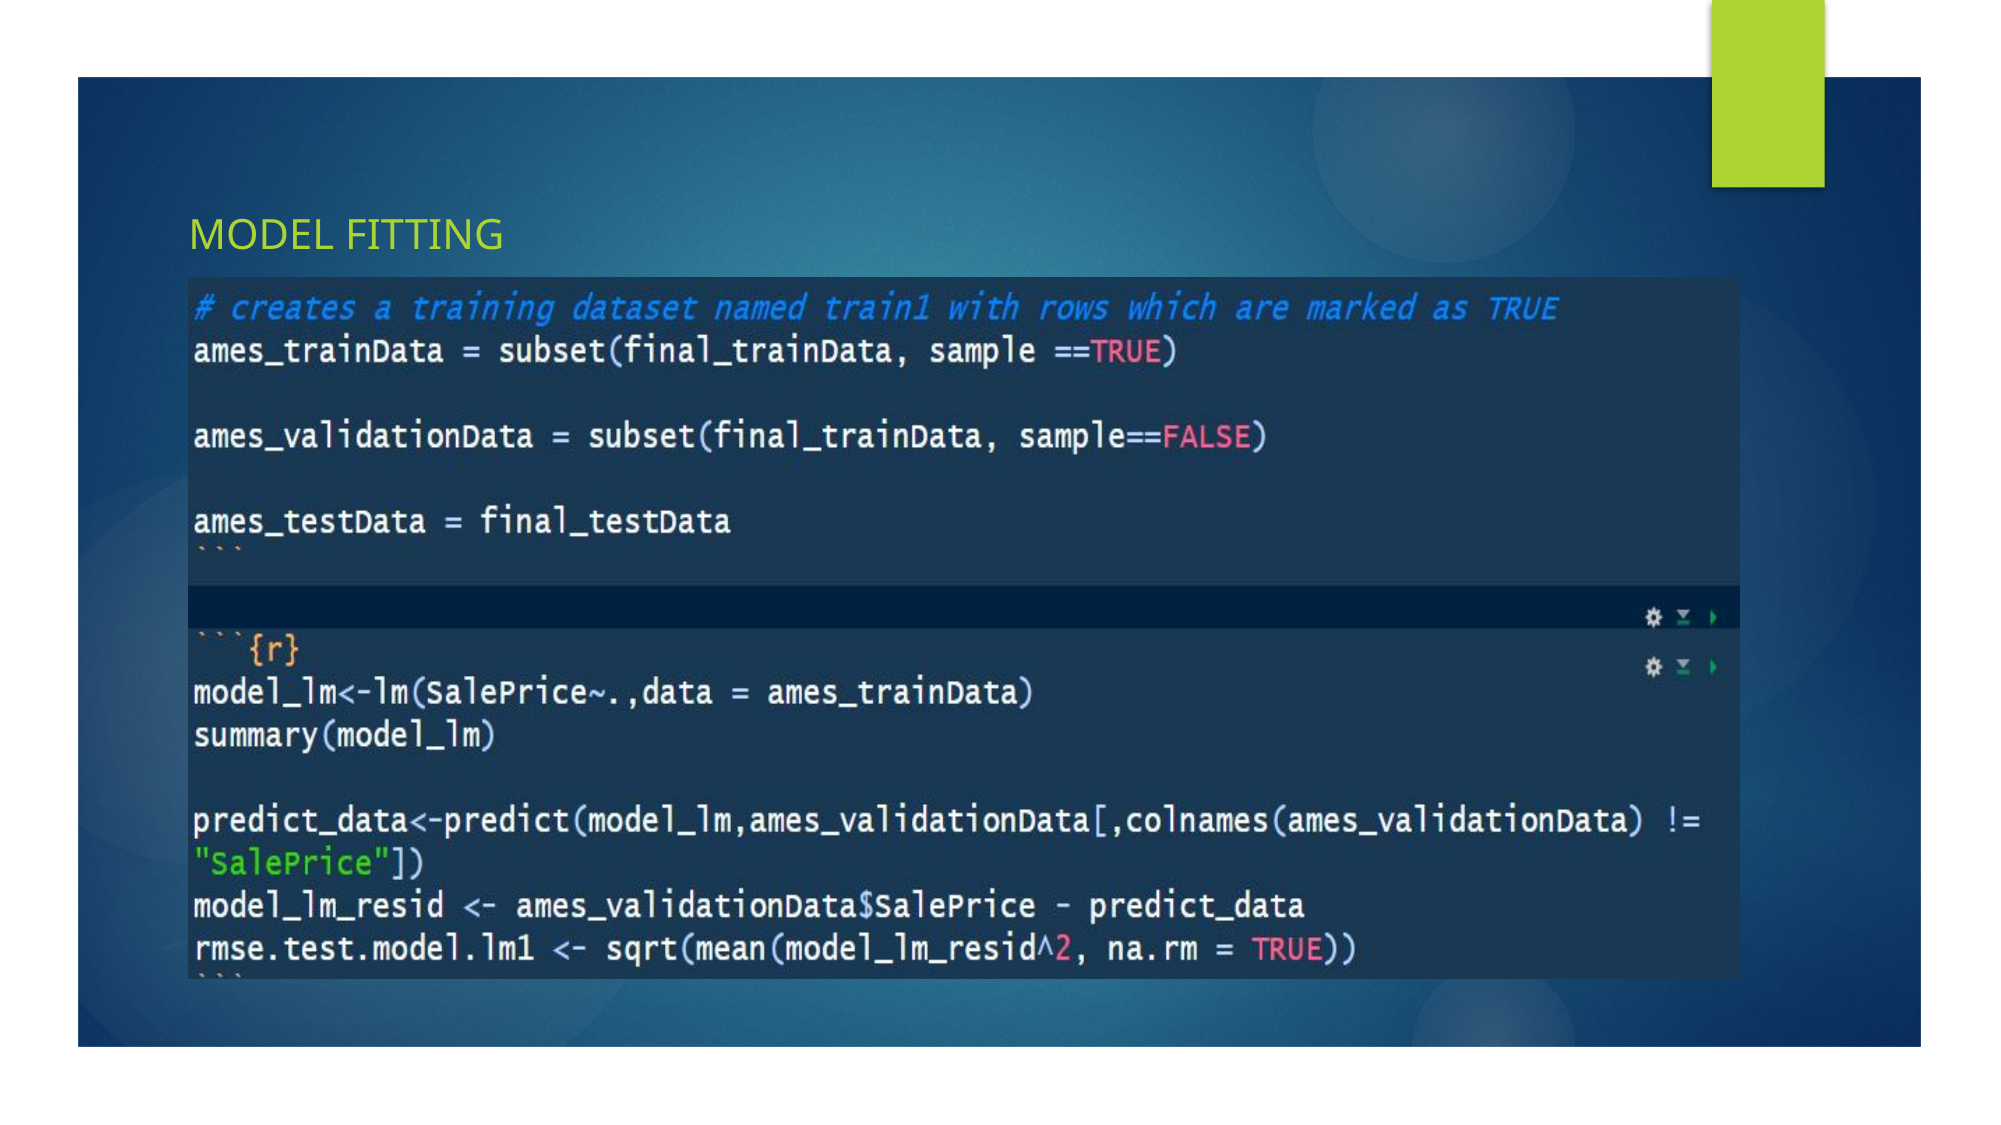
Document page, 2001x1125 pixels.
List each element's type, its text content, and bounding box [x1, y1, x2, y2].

picture [188, 277, 1740, 980]
subtitle Model Fitting [173, 200, 1740, 980]
